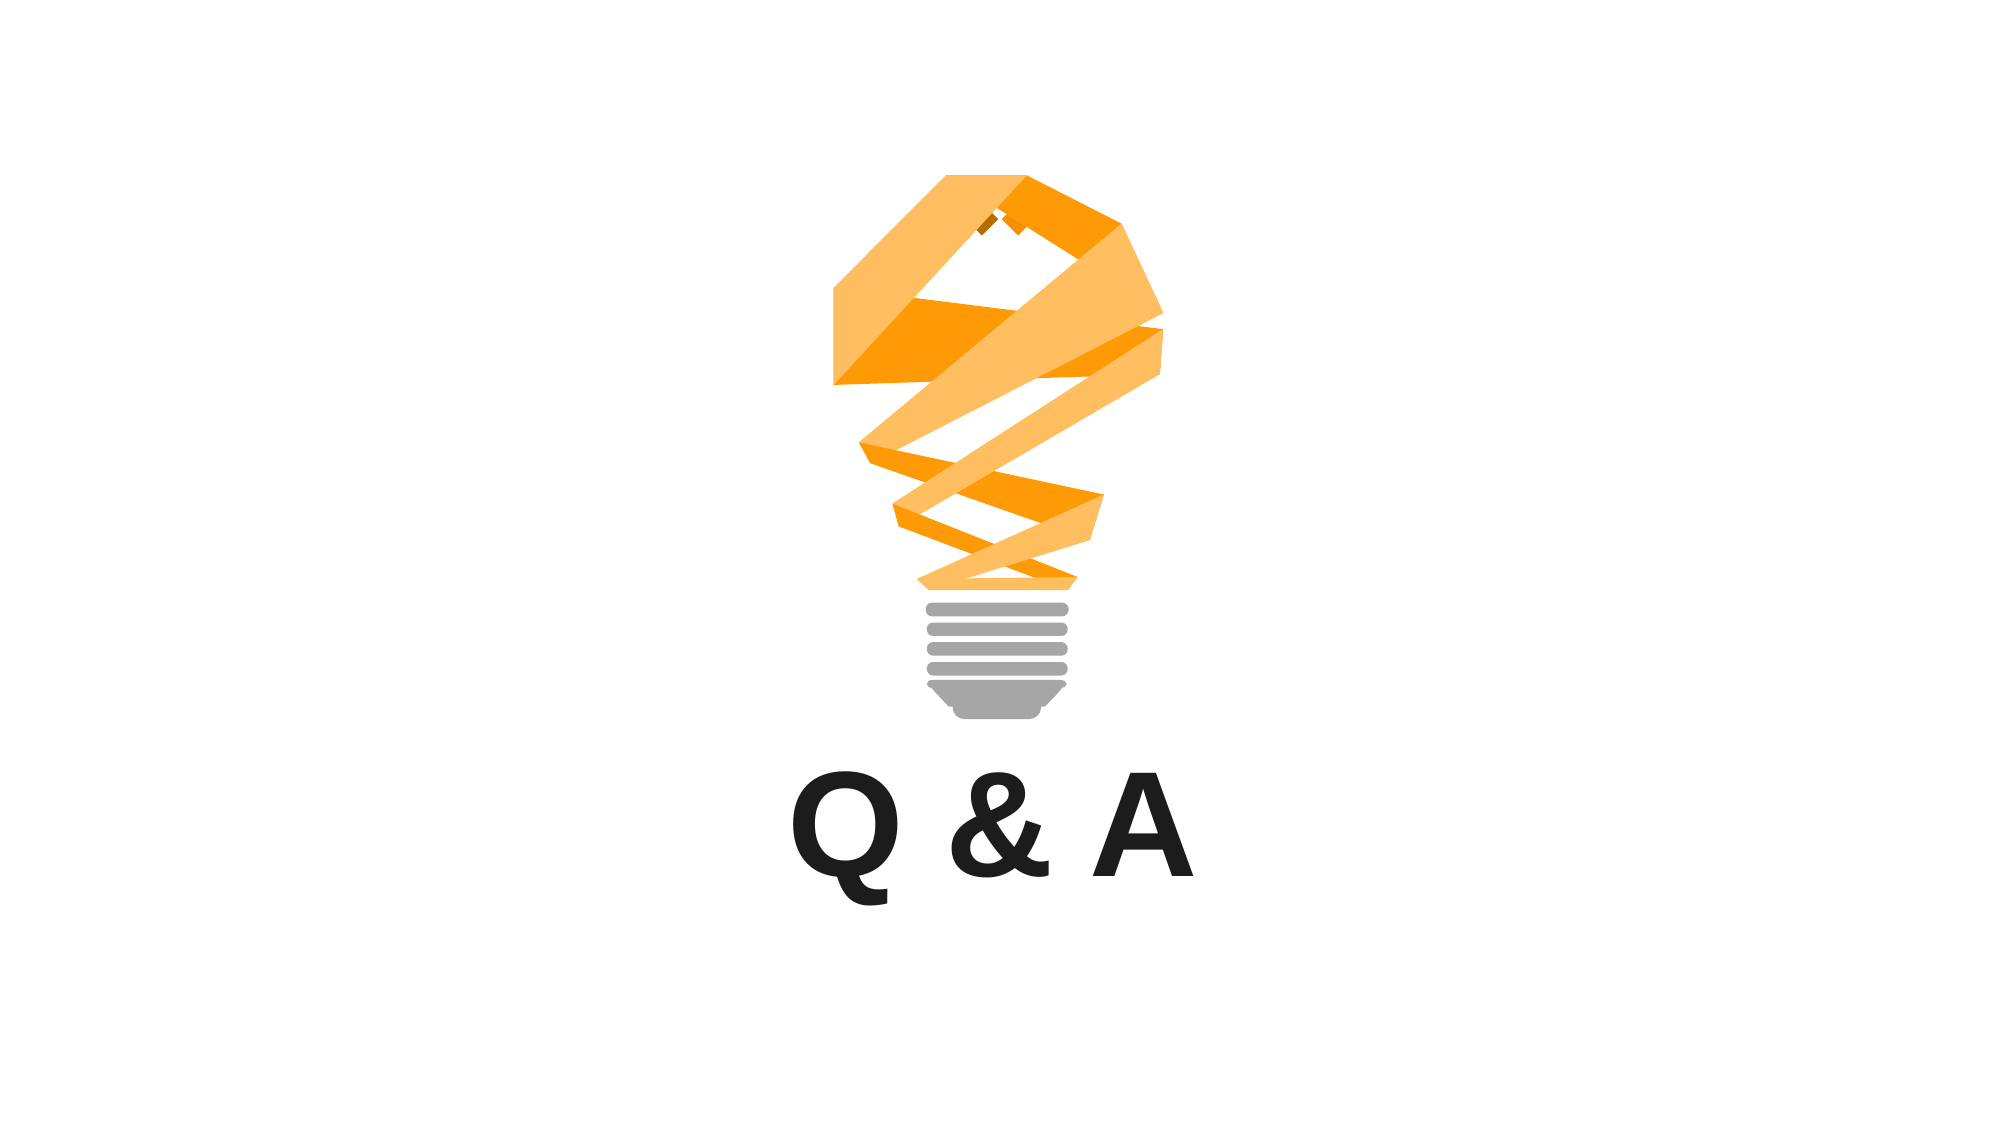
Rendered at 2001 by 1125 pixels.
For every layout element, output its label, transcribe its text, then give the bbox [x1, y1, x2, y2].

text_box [833, 175, 1164, 720]
text_box Q & A [772, 719, 1214, 914]
